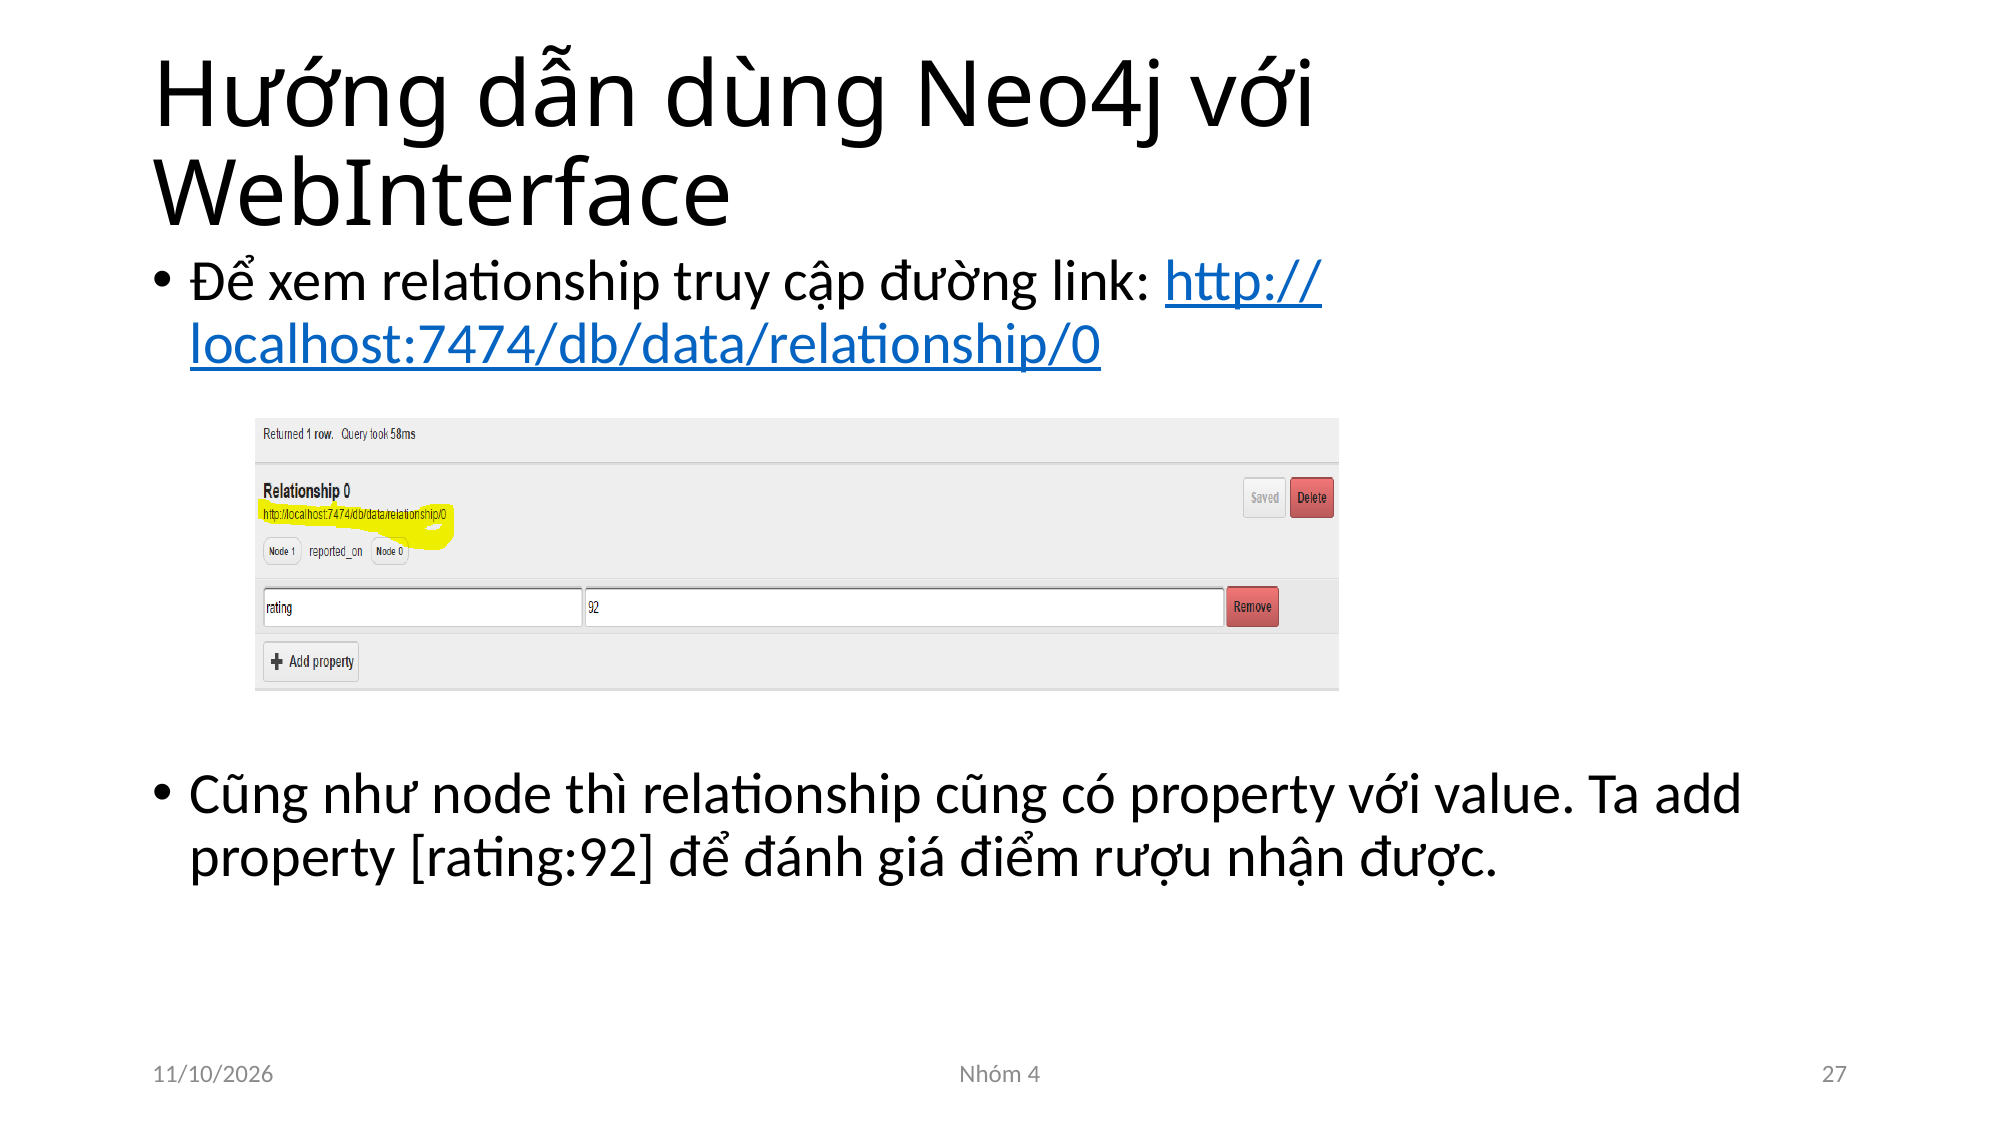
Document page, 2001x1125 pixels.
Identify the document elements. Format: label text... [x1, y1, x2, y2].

picture [255, 418, 1339, 709]
list Để xem relationship truy cập đường link: http://localhost:7474/db/data/relationship/0 Cũng như node thì relationship cũng có property với value. Ta add property [rating:92] để đánh giá điểm rượu nhận được. [137, 242, 1863, 1014]
slide_number 27 [1412, 1042, 1863, 1103]
title Hướng dẫn dùng Neo4j với WebInterface [137, 59, 1863, 233]
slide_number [137, 1042, 588, 1103]
footer Nhóm 4 [662, 1042, 1338, 1103]
